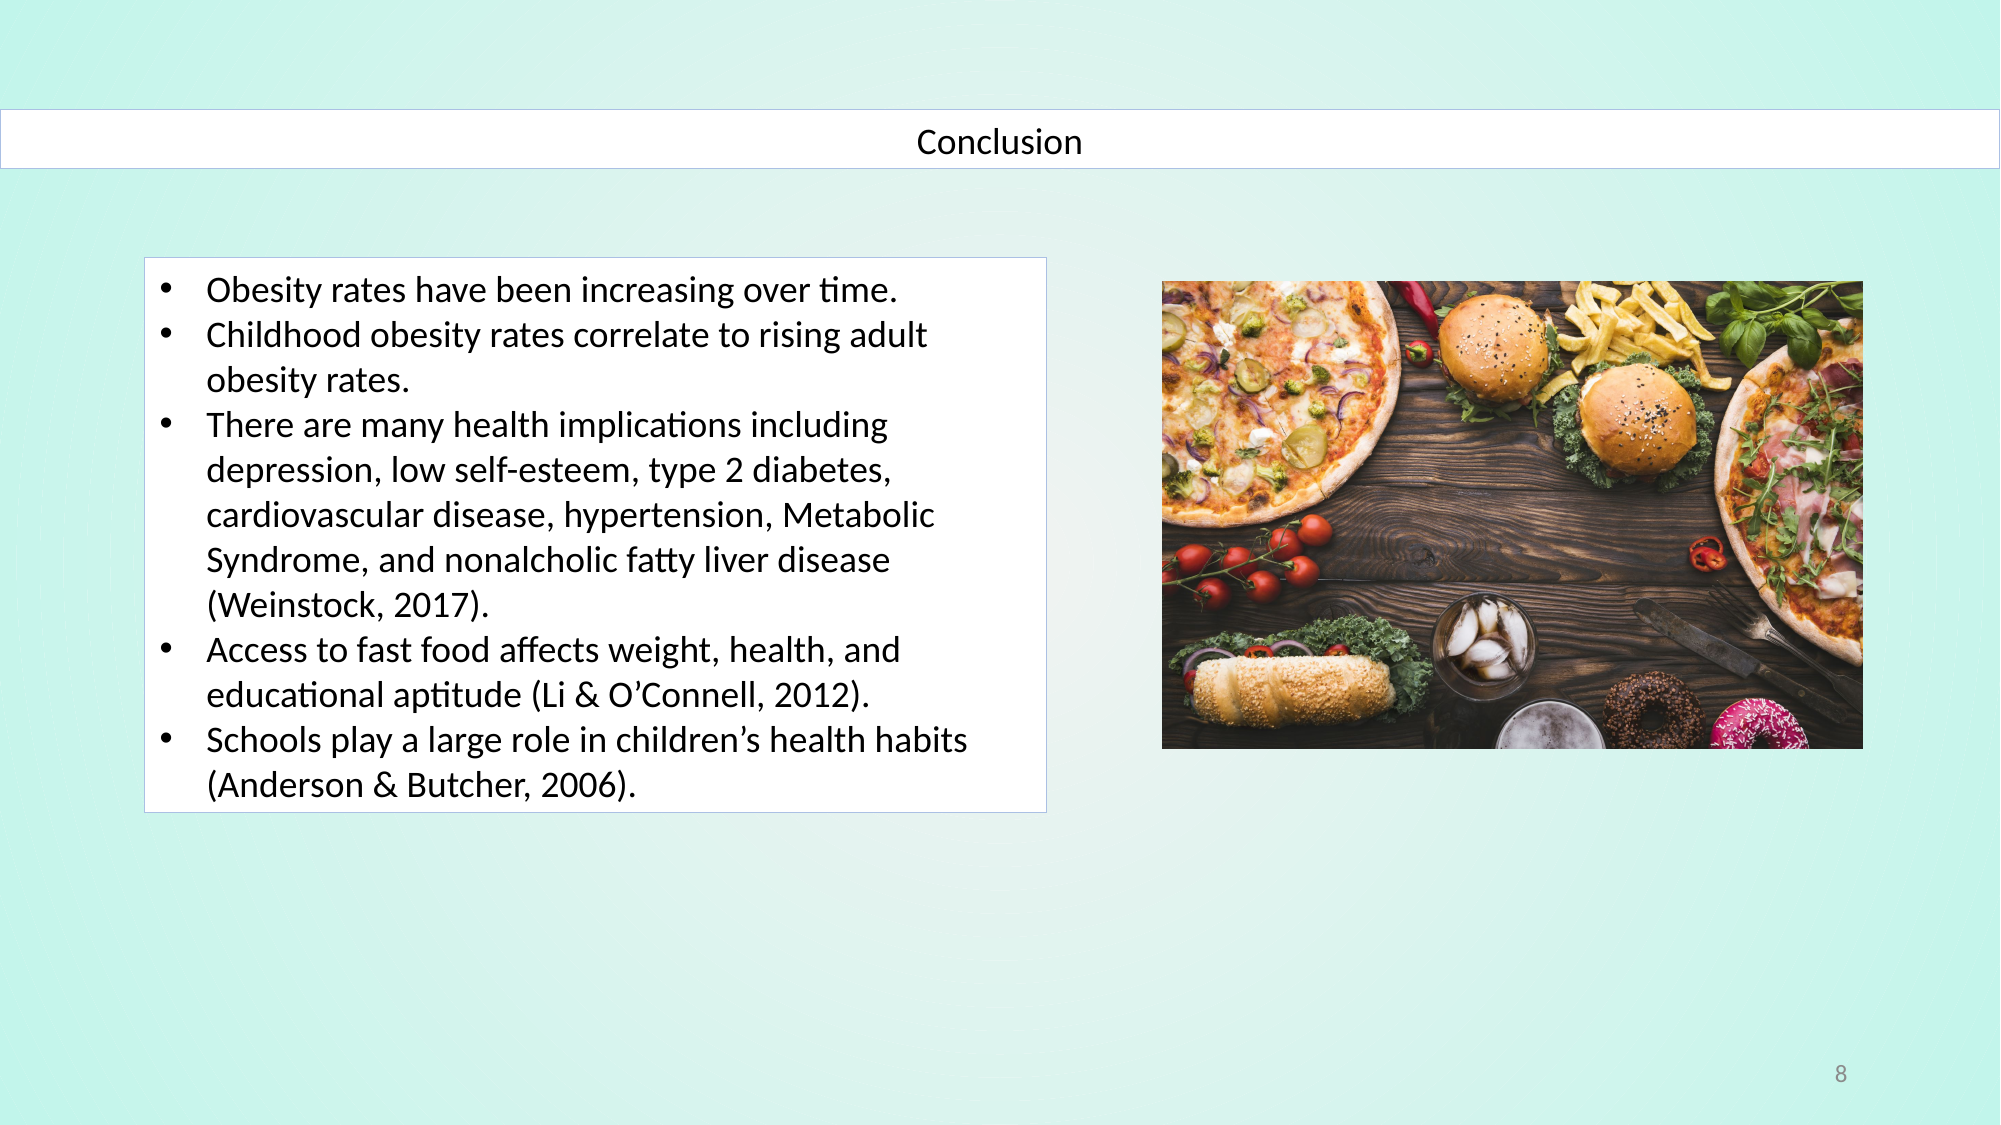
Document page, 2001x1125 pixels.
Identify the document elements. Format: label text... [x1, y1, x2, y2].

picture [1162, 281, 1863, 749]
text_box Conclusion [0, 109, 2000, 169]
text_box Obesity rates have been increasing over time. Childhood obesity rates correlate to rising adult obesity rates. There are many health implications including depression, low self-esteem, type 2 diabetes, cardiovascular disease, hypertension, Metabolic Syndrome, and nonalcholic fatty liver disease (Weinstock, 2017). Access to fast food affects weight, health, and educational aptitude (Li & O’Connell, 2012). Schools play a large role in children’s health habits (Anderson & Butcher, 2006). [144, 257, 1047, 813]
slide_number 8 [1412, 1042, 1863, 1103]
